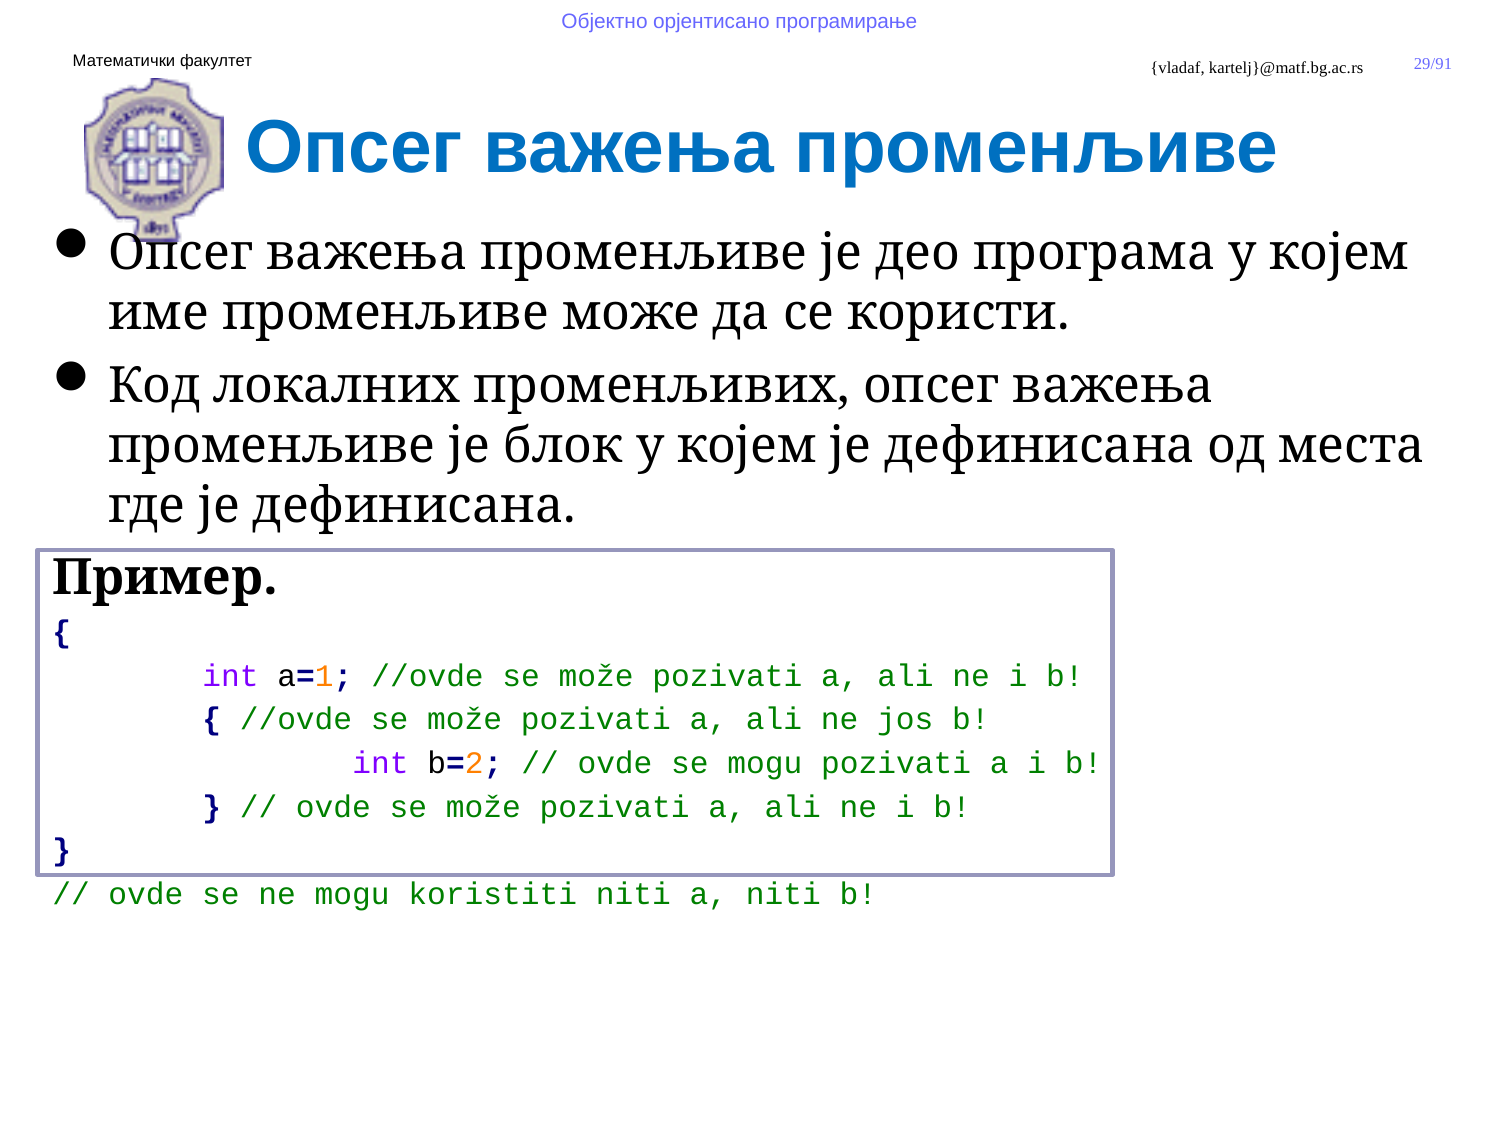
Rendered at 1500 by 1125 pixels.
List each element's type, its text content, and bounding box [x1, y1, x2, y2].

picture [84, 78, 224, 212]
text_box Опсег важења променљиве [230, 90, 1425, 233]
text_box Опсег важења променљиве је део програма у којем име променљиве може да се користи. Код локалних променљивих, опсег важења променљиве је блок у којем је дефинисана од места где је дефинисана. Пример. { int a=1; //ovde se može pozivati a, ali ne i b! { //ovde se može pozivati a, ali ne jos b! int b=2; // ovde se mogu pozivati a i b! } // ovde se može pozivati a, ali ne i b! } // ovde se ne mogu koristiti niti a, niti b! [37, 212, 1500, 991]
text_box [35, 548, 1115, 877]
